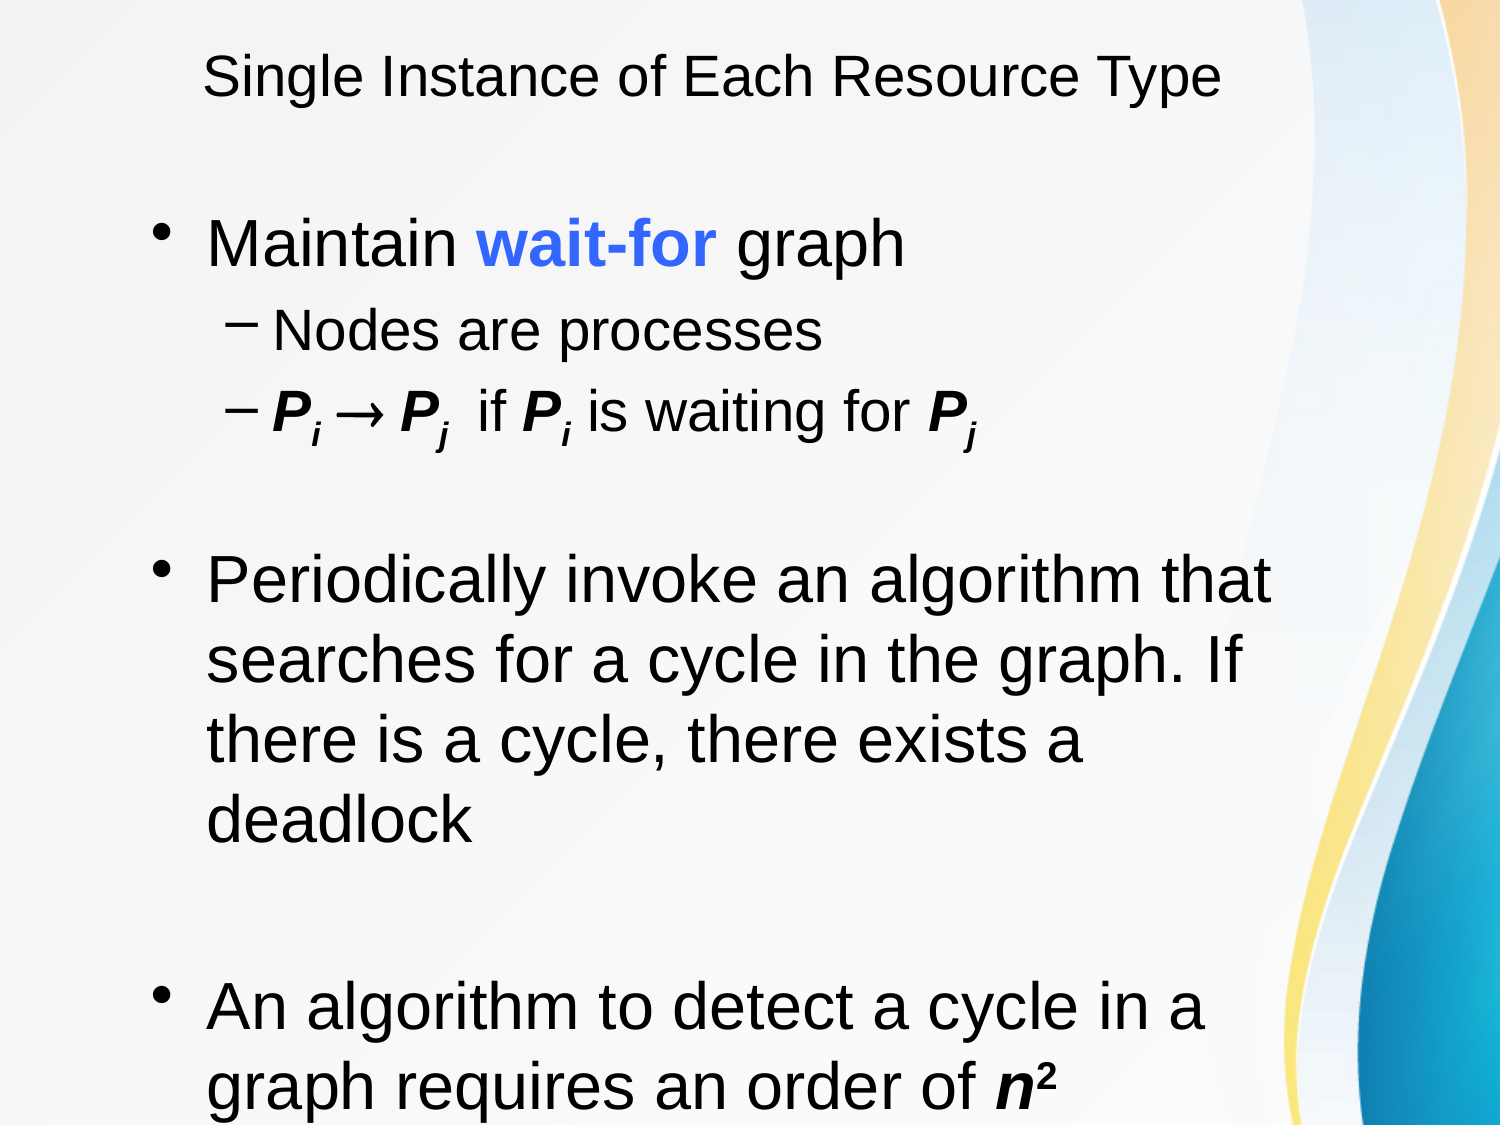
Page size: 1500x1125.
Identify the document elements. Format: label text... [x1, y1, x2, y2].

list Maintain wait-for graph Nodes are processes Pi  Pj if Pi is waiting for Pj Periodically invoke an algorithm that searches for a cycle in the graph. If there is a cycle, there exists a deadlock An algorithm to detect a cycle in a graph requires an order of n2 operations, where n is the number of vertices in the graph [135, 192, 1381, 933]
picture [0, 0, 1500, 1125]
title Single Instance of Each Resource Type [187, 0, 1463, 116]
